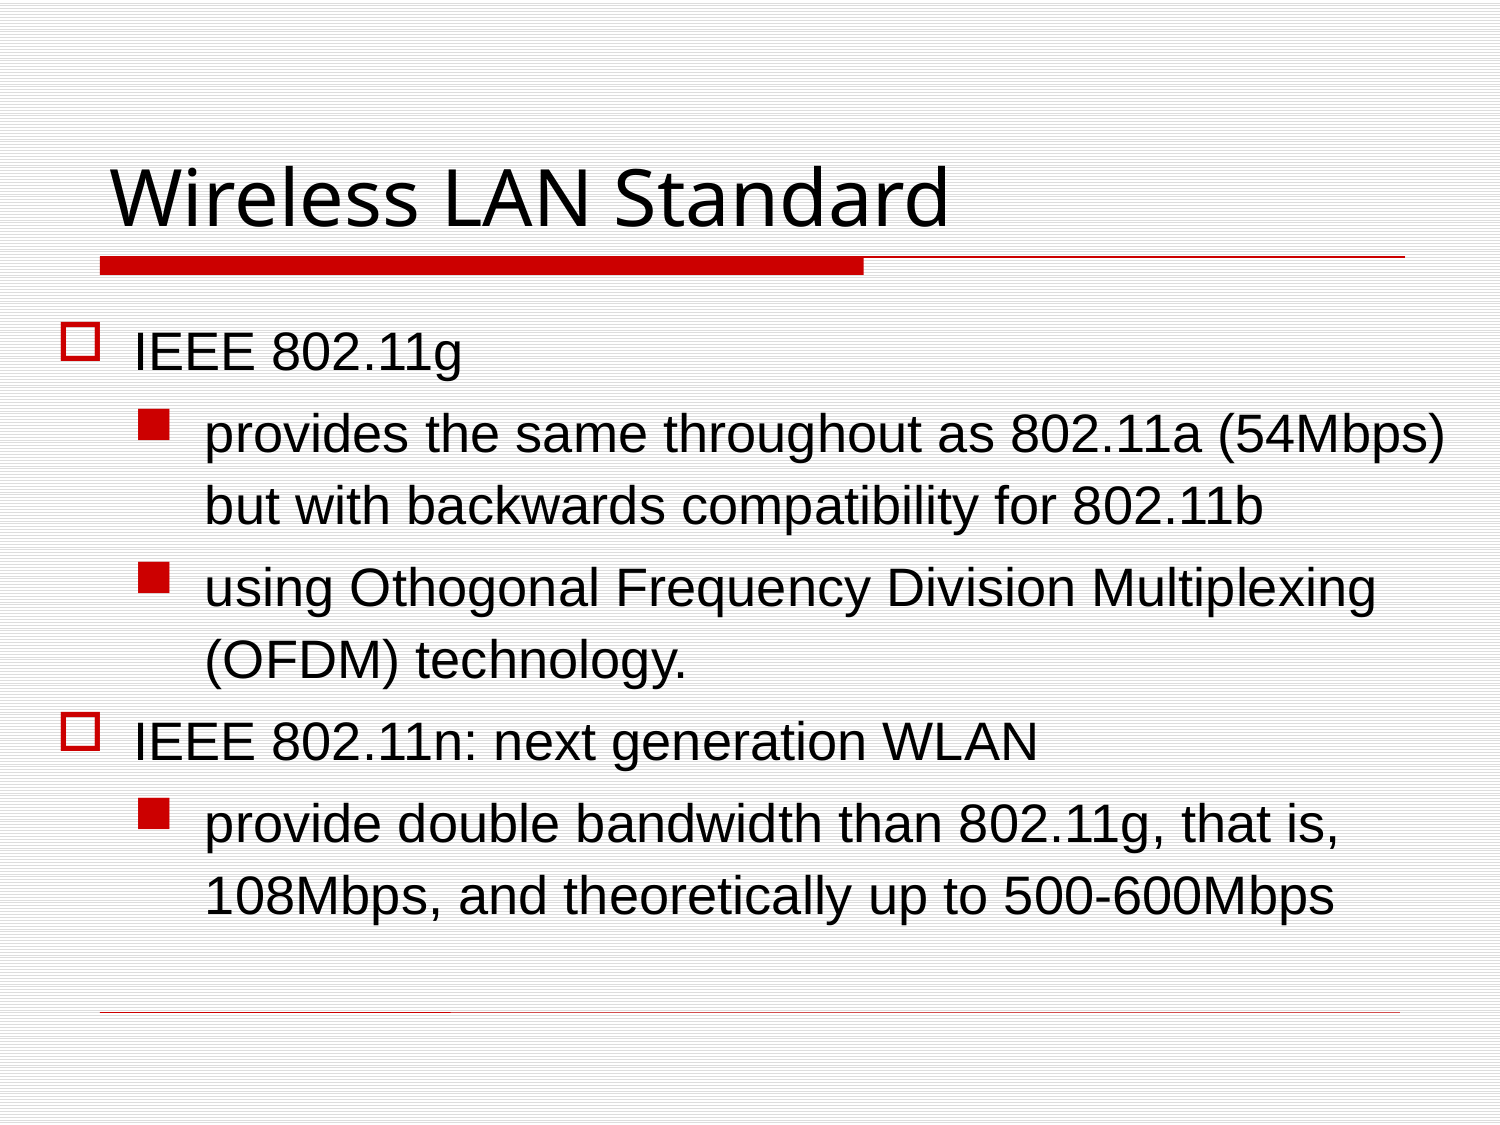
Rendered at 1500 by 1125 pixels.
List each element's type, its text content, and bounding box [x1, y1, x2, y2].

list IEEE 802.11g provides the same throughout as 802.11a (54Mbps) but with backwards compatibility for 802.11b using Othogonal Frequency Division Multiplexing (OFDM) technology. IEEE 802.11n: next generation WLAN provide double bandwidth than 802.11g, that is, 108Mbps, and theoretically up to 500-600Mbps [41, 302, 1483, 978]
title Wireless LAN Standard [94, 50, 1407, 250]
